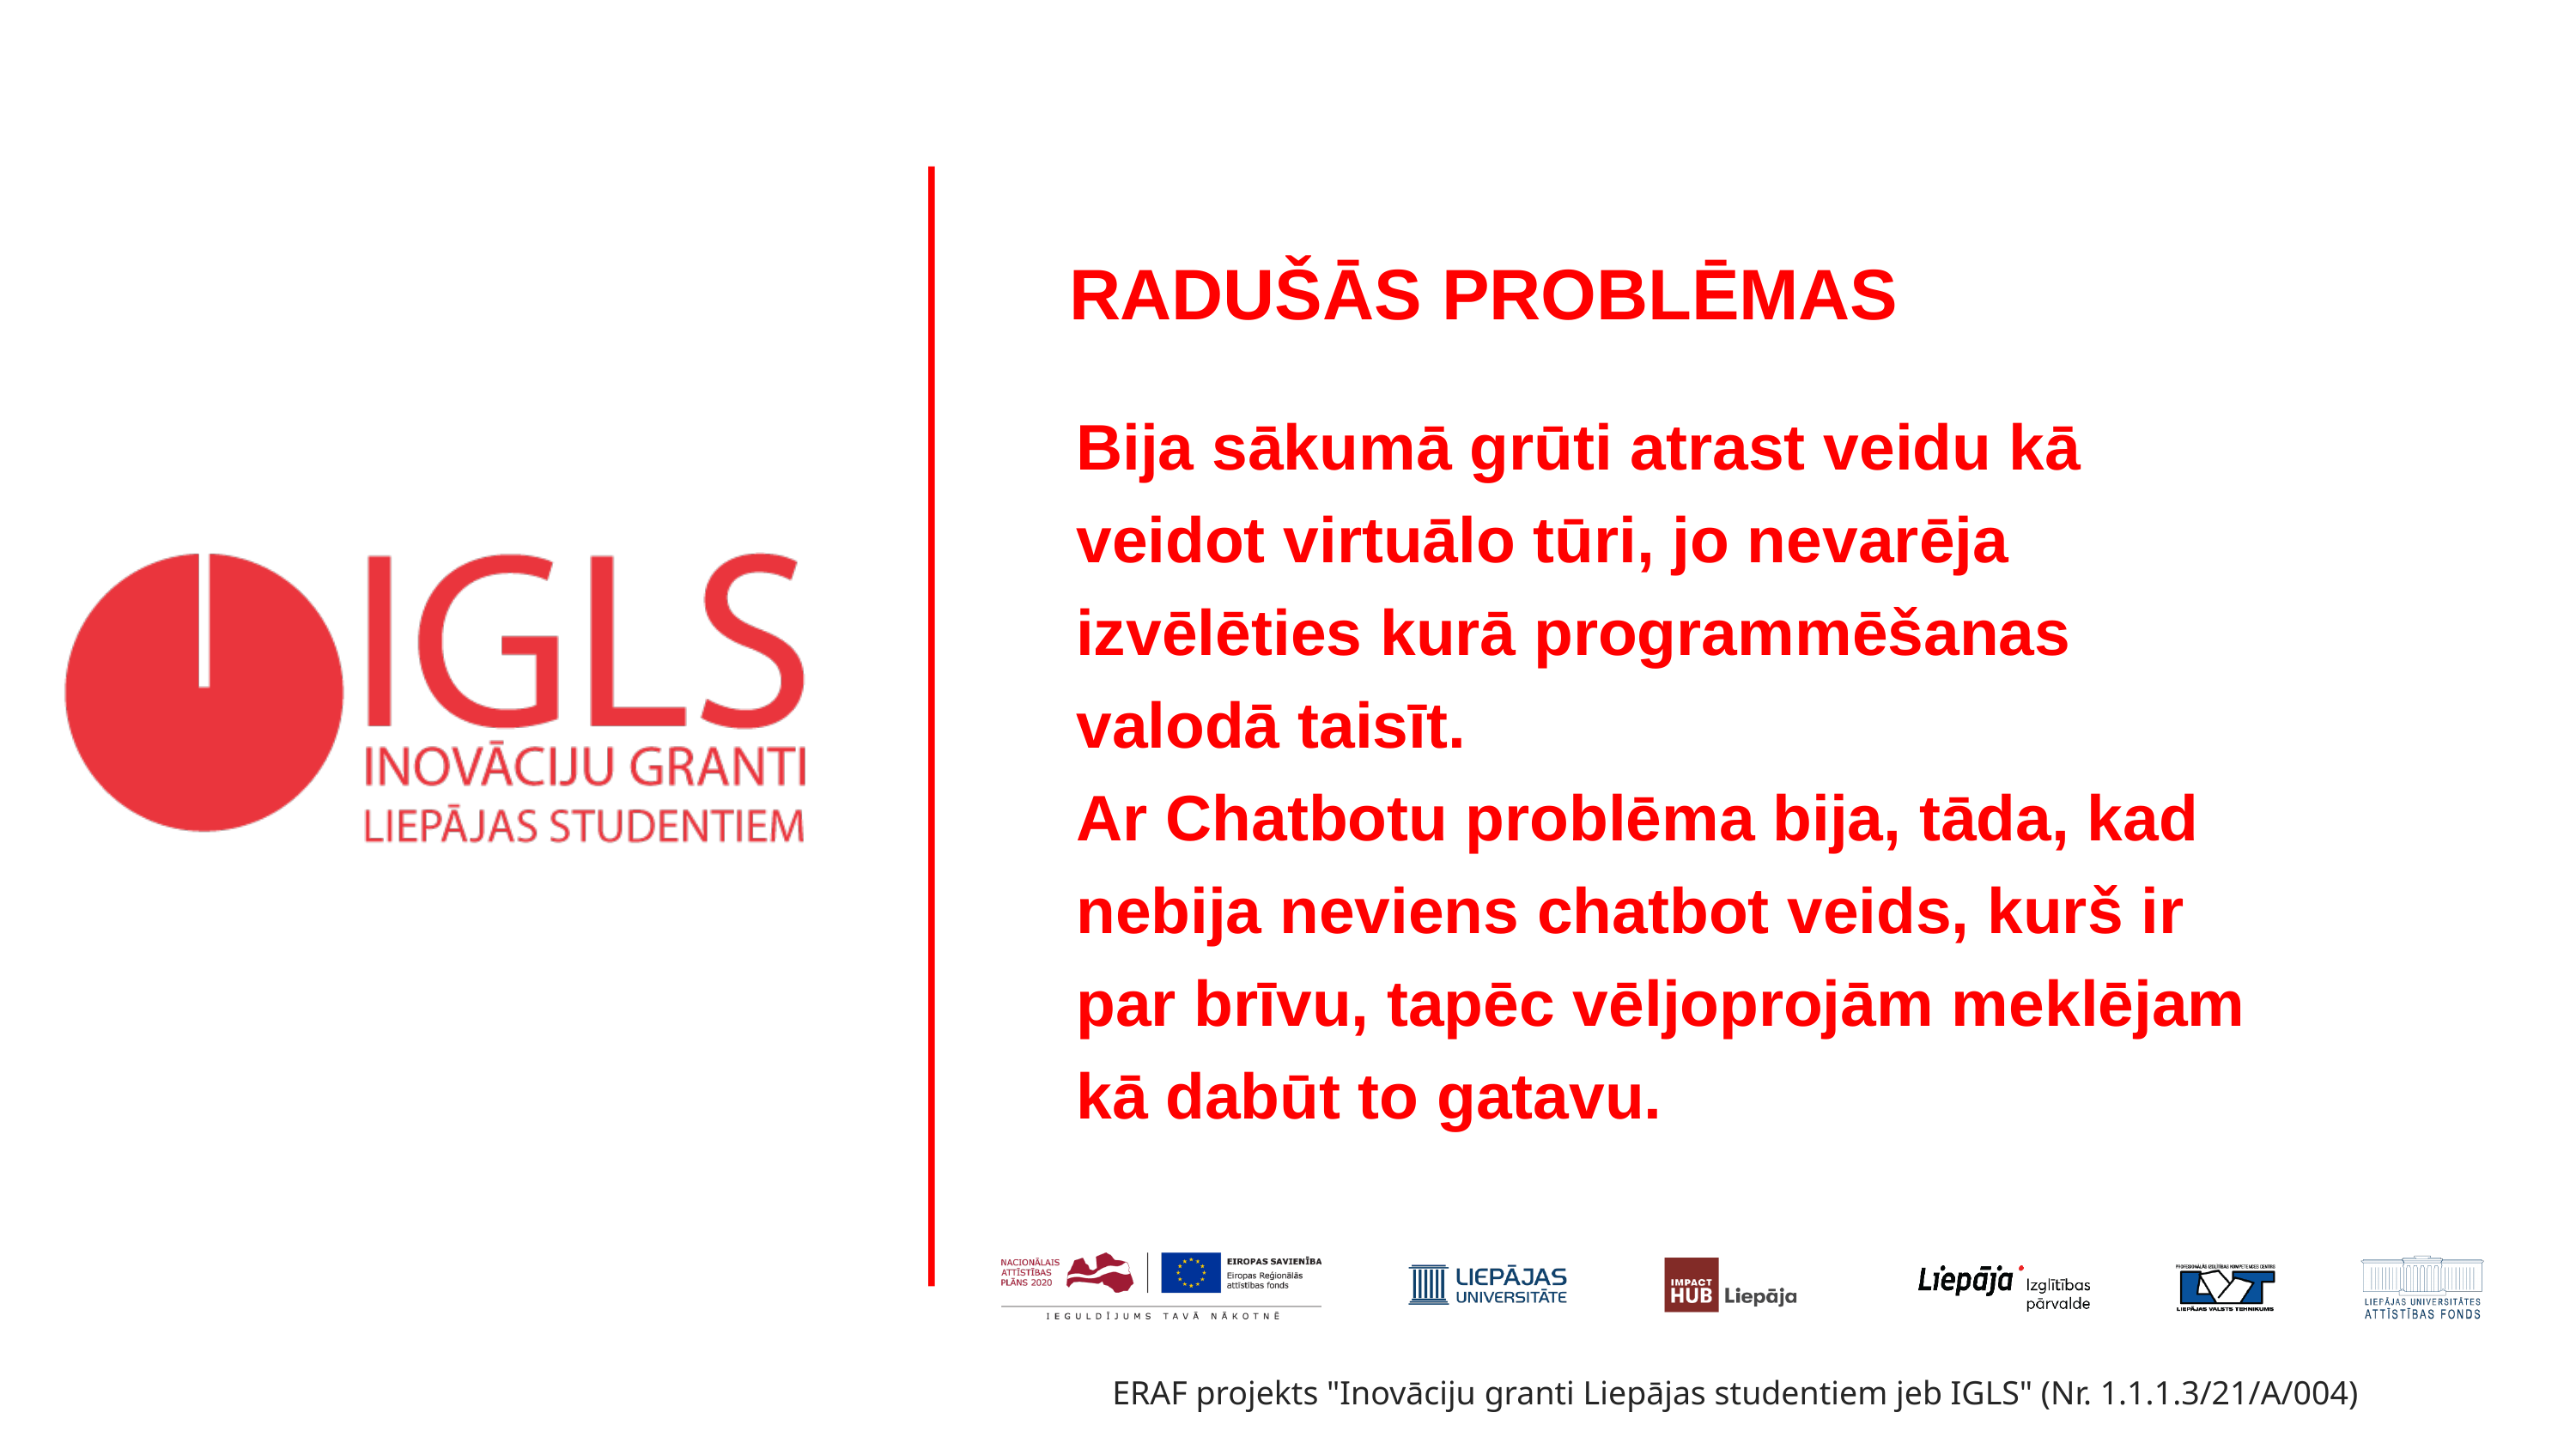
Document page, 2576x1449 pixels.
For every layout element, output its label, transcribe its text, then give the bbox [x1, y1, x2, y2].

text_box Bija sākumā grūti atrast veidu kā veidot virtuālo tūri, jo nevarēja izvēlēties kurā programmēšanas valodā taisīt. Ar Chatbotu problēma bija, tāda, kad nebija neviens chatbot veids, kurš ir par brīvu, tapēc vēljoprojām meklējam kā dabūt to gatavu. [1063, 378, 2269, 1248]
picture [1400, 1250, 1575, 1320]
picture [1918, 1265, 2091, 1312]
text_box [928, 166, 935, 1287]
picture [2329, 1249, 2516, 1325]
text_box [1068, 231, 2263, 635]
picture [1639, 1249, 1813, 1319]
text_box ERAF projekts "Inovāciju granti Liepājas studentiem jeb IGLS" (Nr. 1.1.1.3/21/A/004) [1091, 1357, 2380, 1418]
picture [2139, 1251, 2313, 1321]
picture [1001, 1252, 1321, 1319]
picture [42, 463, 832, 905]
